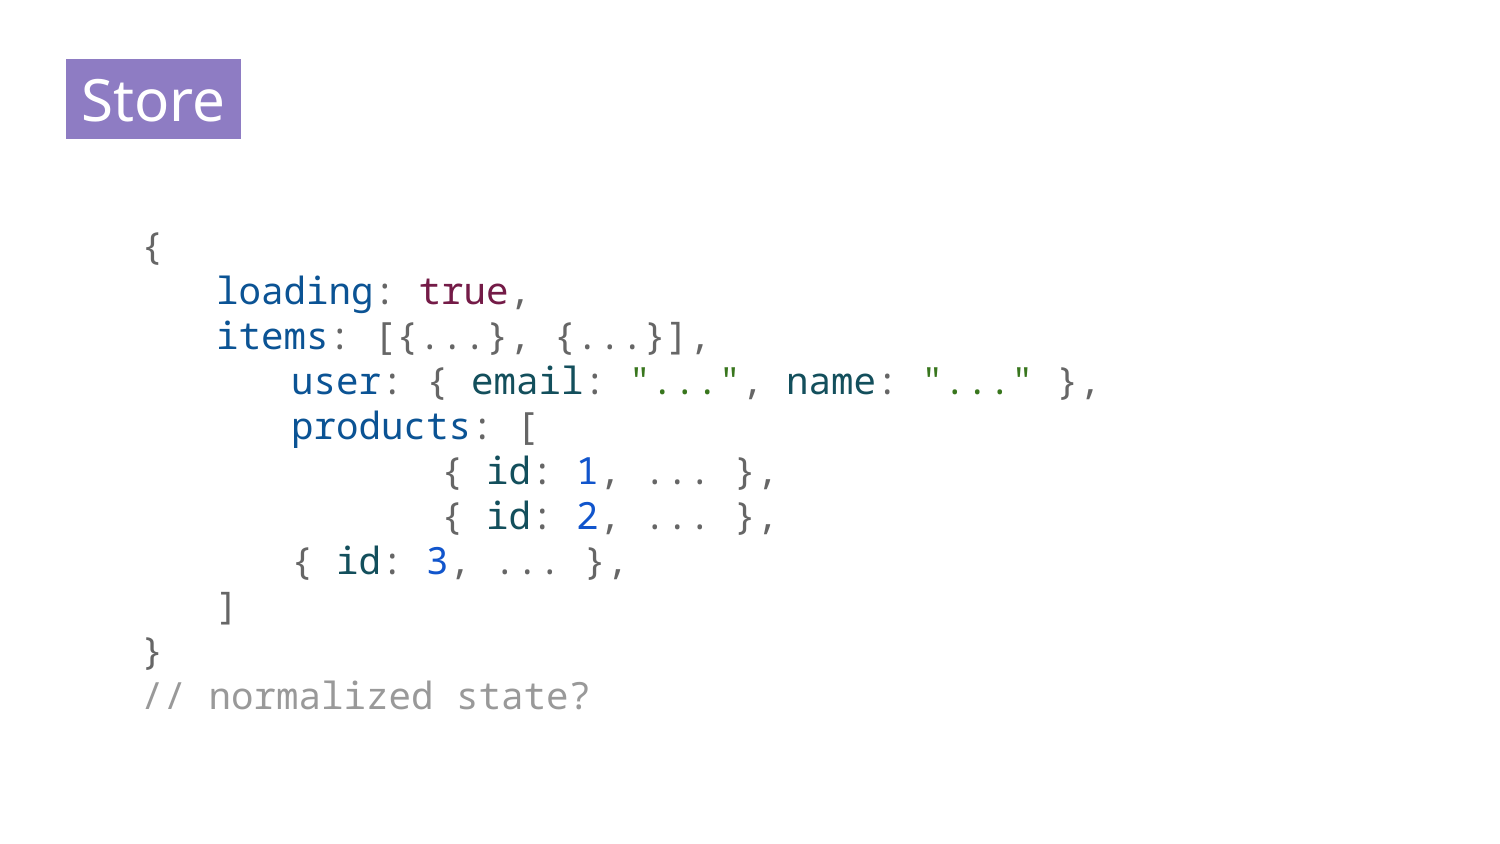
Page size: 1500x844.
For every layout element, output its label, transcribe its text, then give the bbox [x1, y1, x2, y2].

list { loading: true, items: [{...}, {...}], user: { email: "...", name: "..." }, products: [ { id: 1, ... }, { id: 2, ... }, { id: 3, ... }, ] } // normalized state? [51, 189, 1449, 750]
title Store. [51, 48, 1449, 142]
